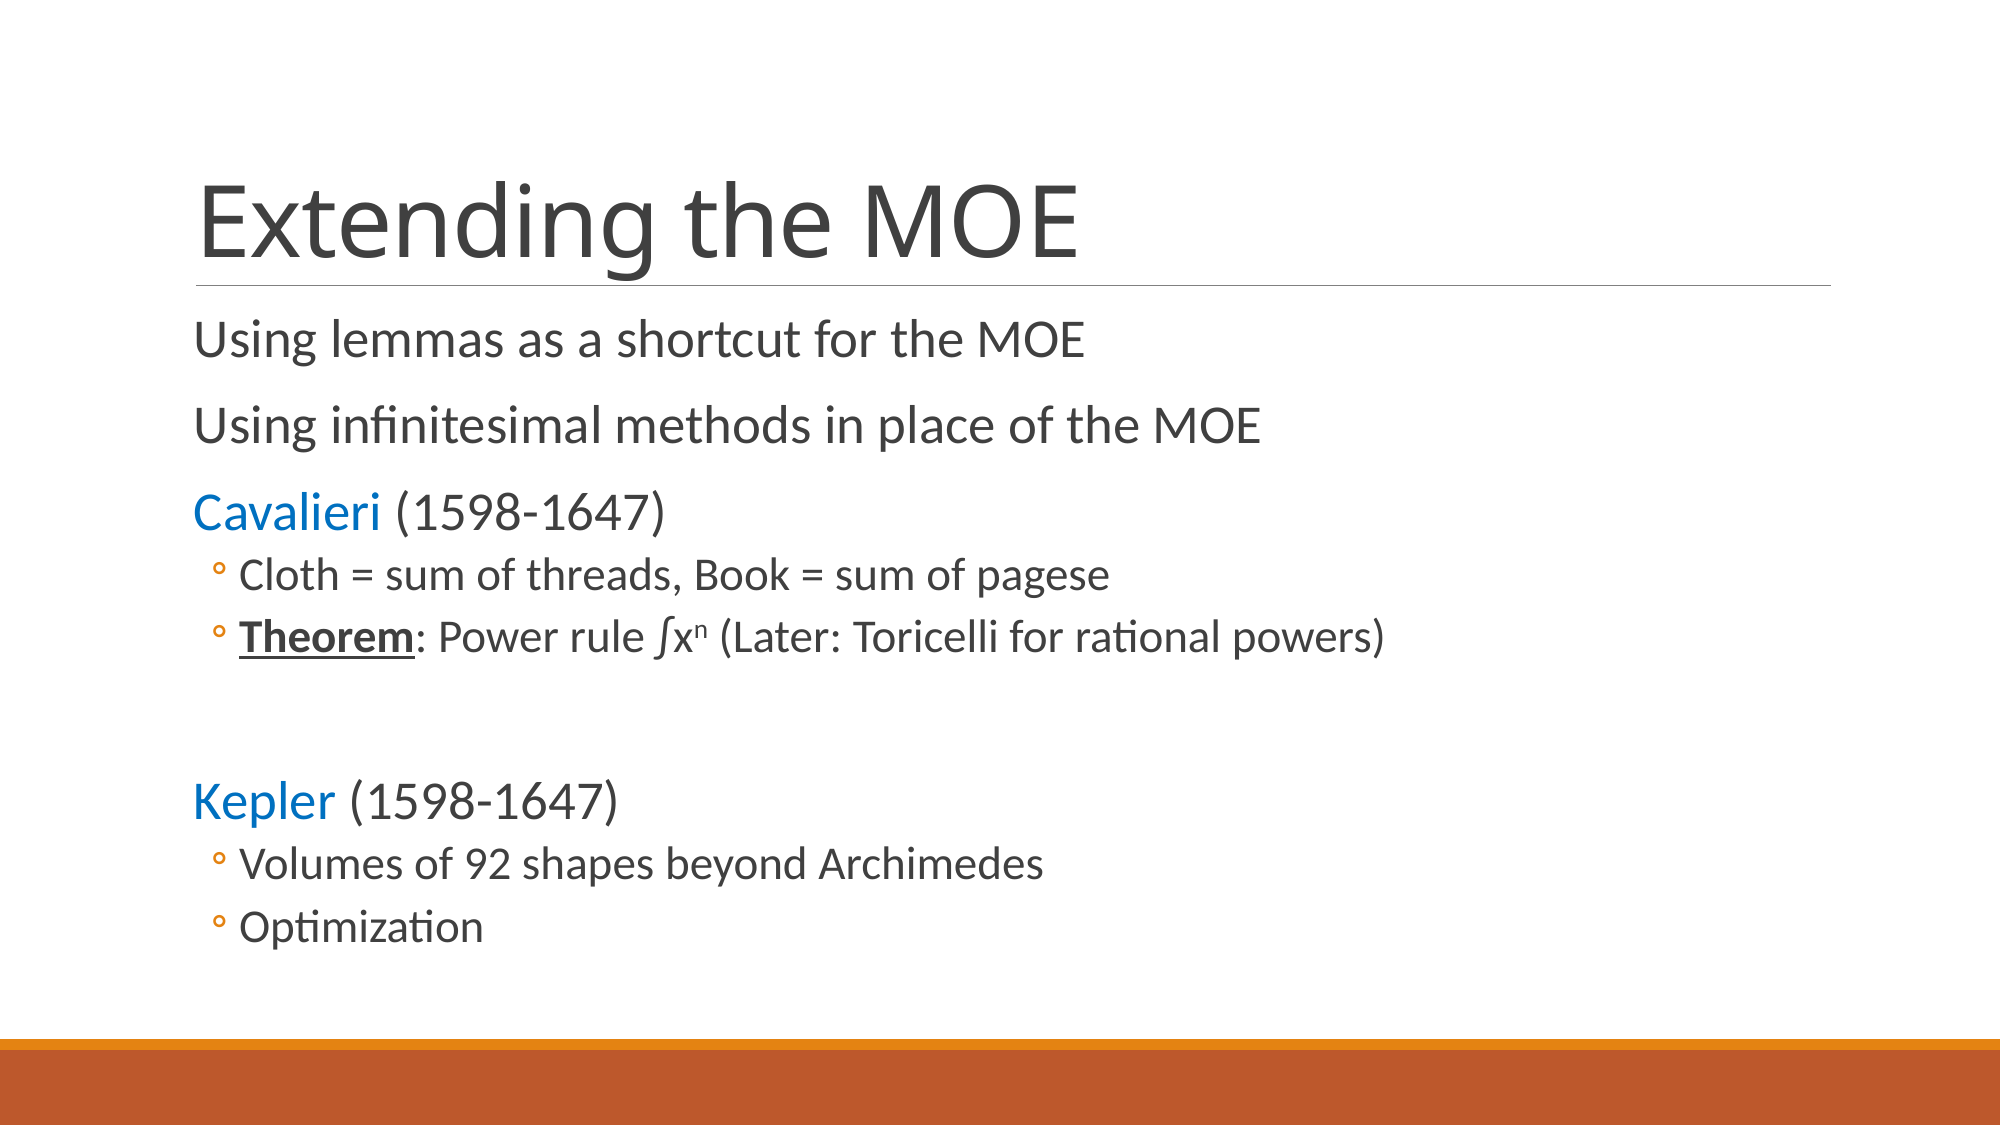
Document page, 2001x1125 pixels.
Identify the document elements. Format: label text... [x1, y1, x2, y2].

title Extending the MOE [180, 47, 1830, 285]
list Using lemmas as a shortcut for the MOE Using infinitesimal methods in place of the MOE Cavalieri (1598-1647) Cloth = sum of threads, Book = sum of pagese Theorem: Power rule ∫xn (Later: Toricelli for rational powers) Kepler (1598-1647) Volumes of 92 shapes beyond Archimedes Optimization [180, 302, 1830, 963]
